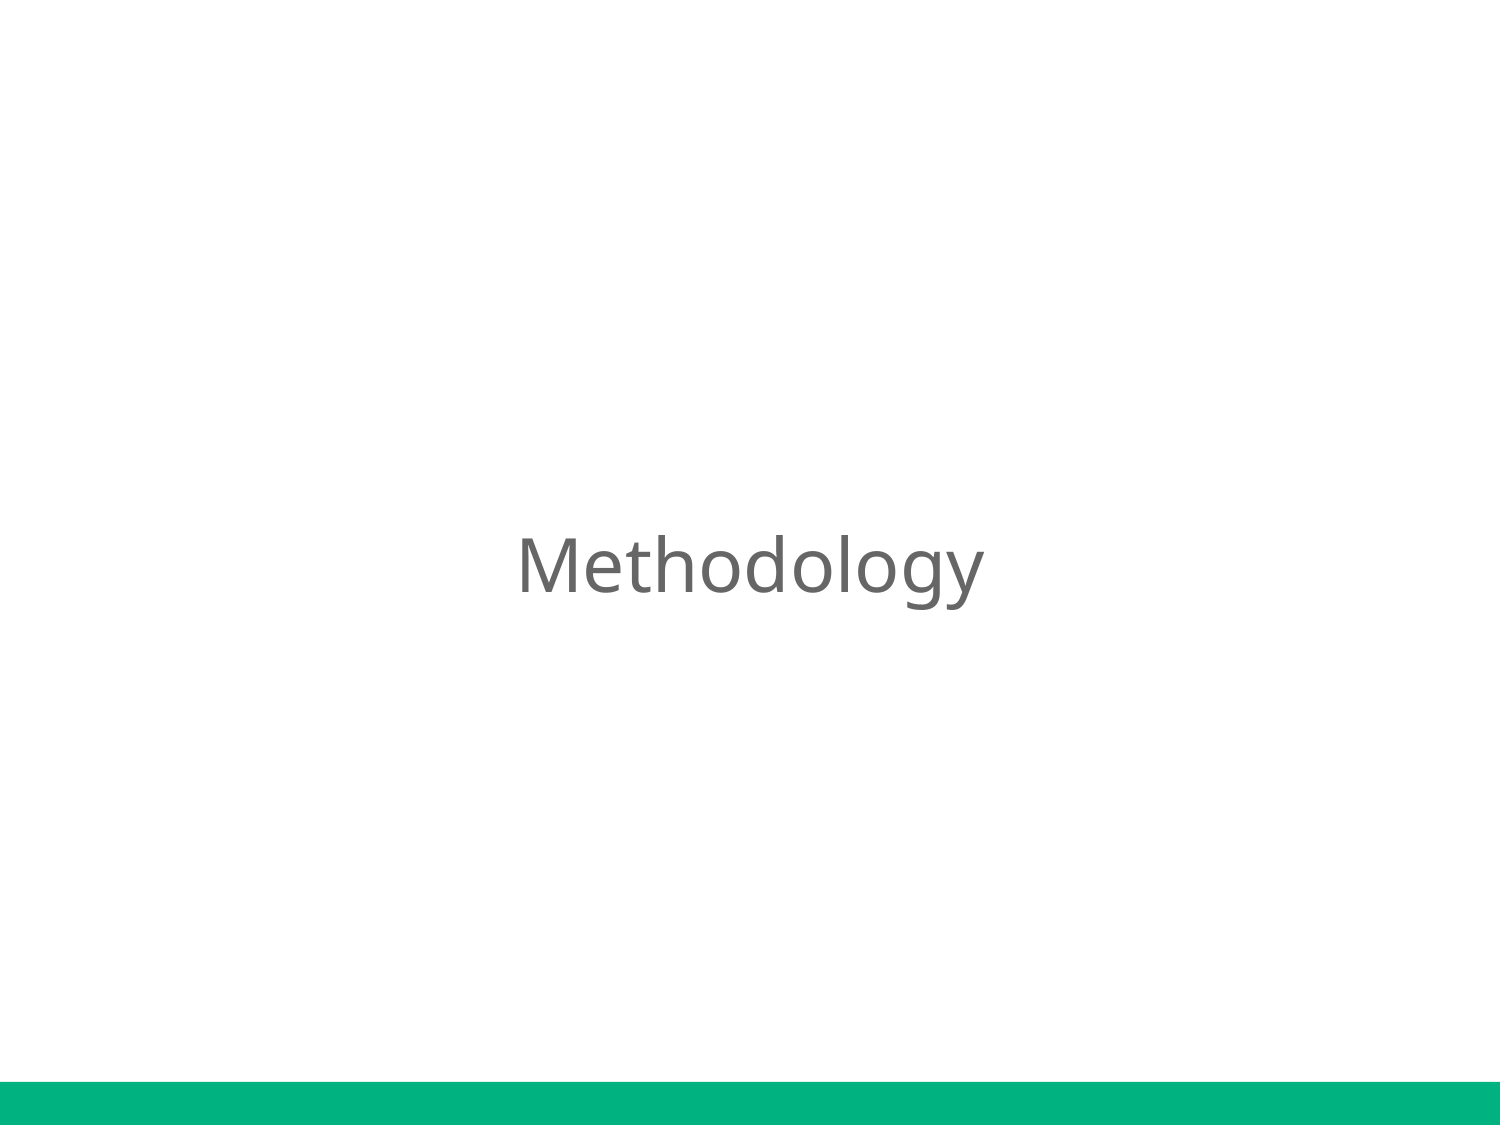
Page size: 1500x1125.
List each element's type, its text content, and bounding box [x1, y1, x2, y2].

text_box Methodology [51, 493, 1449, 632]
text_box [0, 1081, 1500, 1125]
